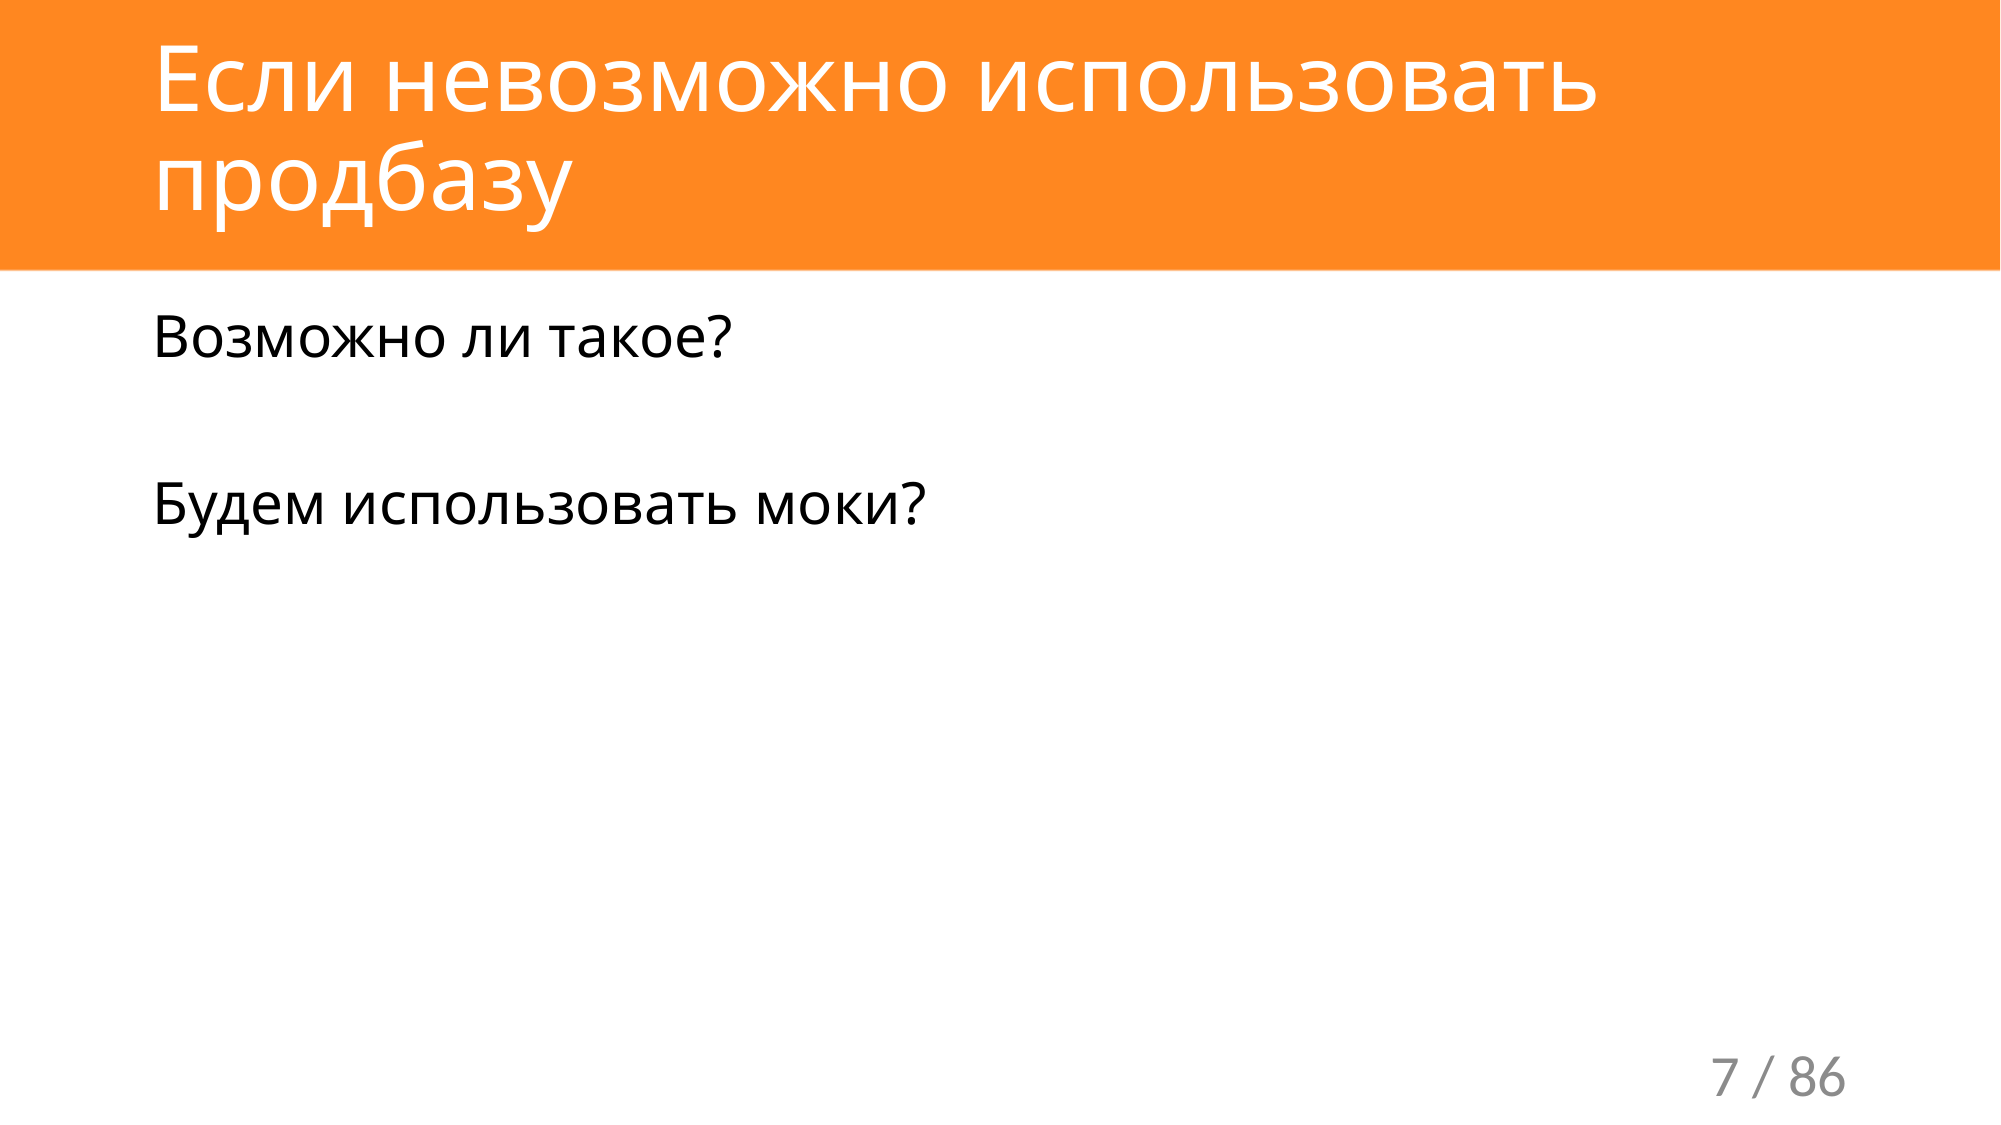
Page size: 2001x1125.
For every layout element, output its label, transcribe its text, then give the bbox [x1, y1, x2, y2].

slide_number 7 [1412, 1042, 1863, 1103]
picture [0, 0, 2001, 1125]
list Возможно ли такое? Будем использовать моки? [137, 299, 1863, 1014]
title Если невозможно использовать продбазу [137, 22, 1933, 240]
